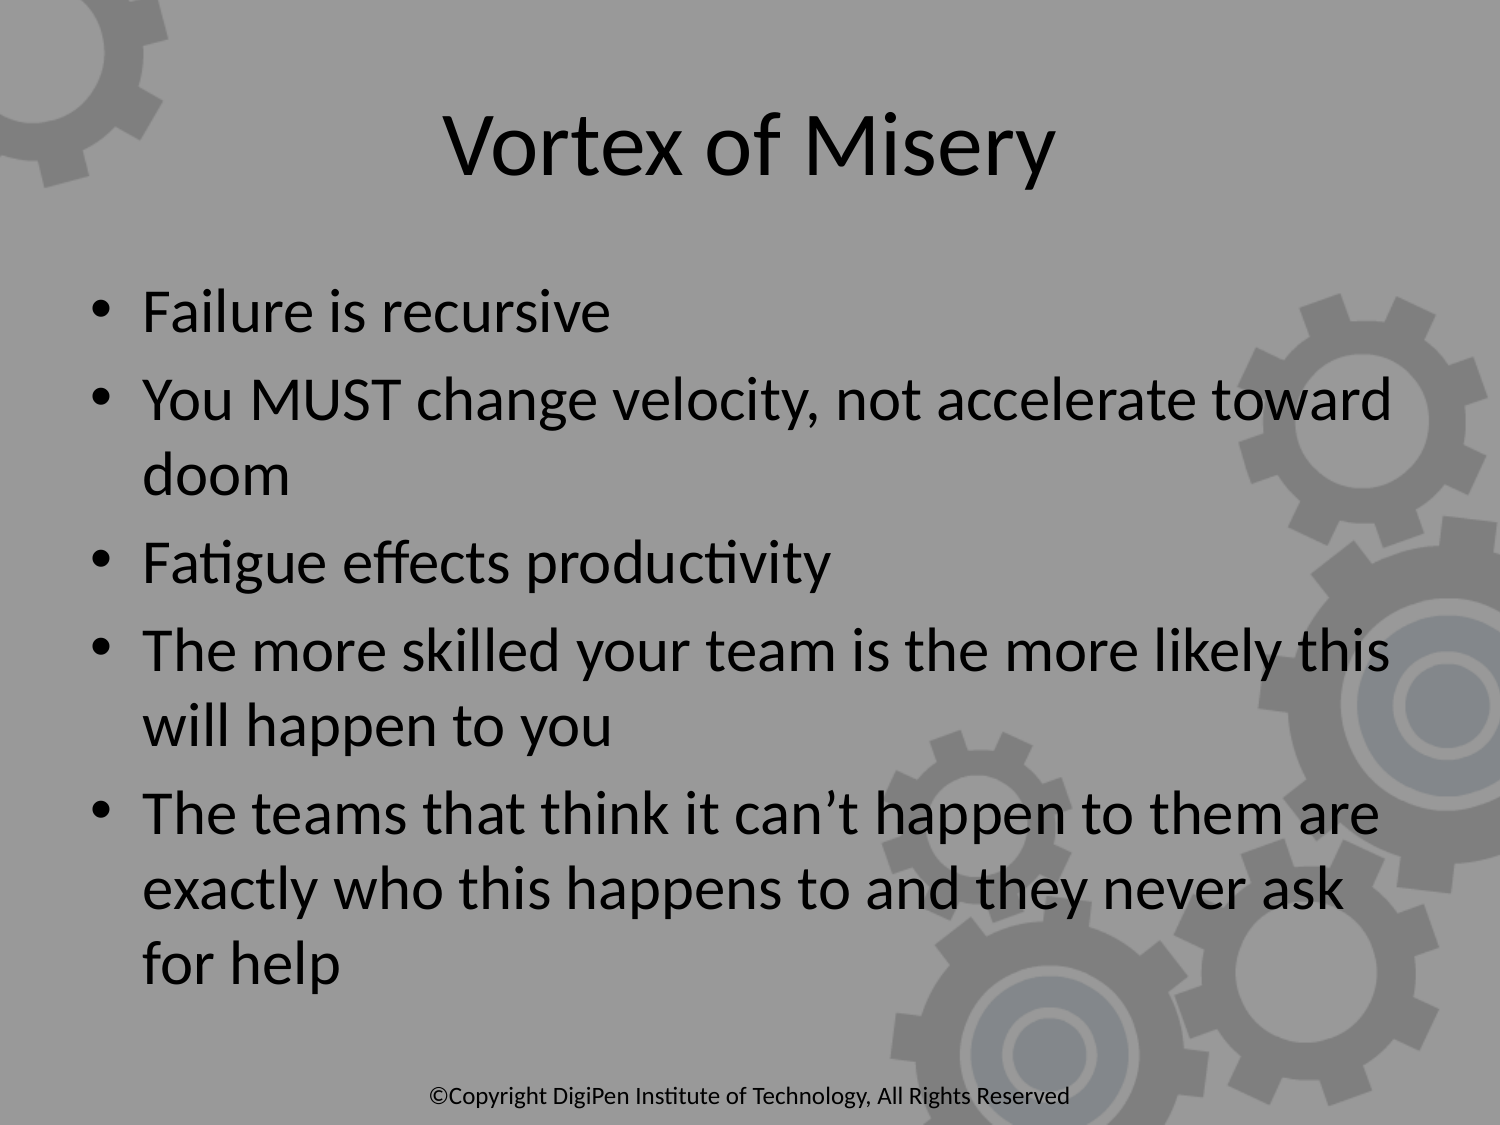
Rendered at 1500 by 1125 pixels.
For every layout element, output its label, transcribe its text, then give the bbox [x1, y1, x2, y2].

title Vortex of Misery [75, 45, 1425, 233]
list Failure is recursive You MUST change velocity, not accelerate toward doom Fatigue effects productivity The more skilled your team is the more likely this will happen to you The teams that think it can’t happen to them are exactly who this happens to and they never ask for help [75, 262, 1425, 1005]
text_box ©Copyright DigiPen Institute of Technology, All Rights Reserved [378, 1065, 1122, 1125]
picture [0, 0, 1500, 1125]
